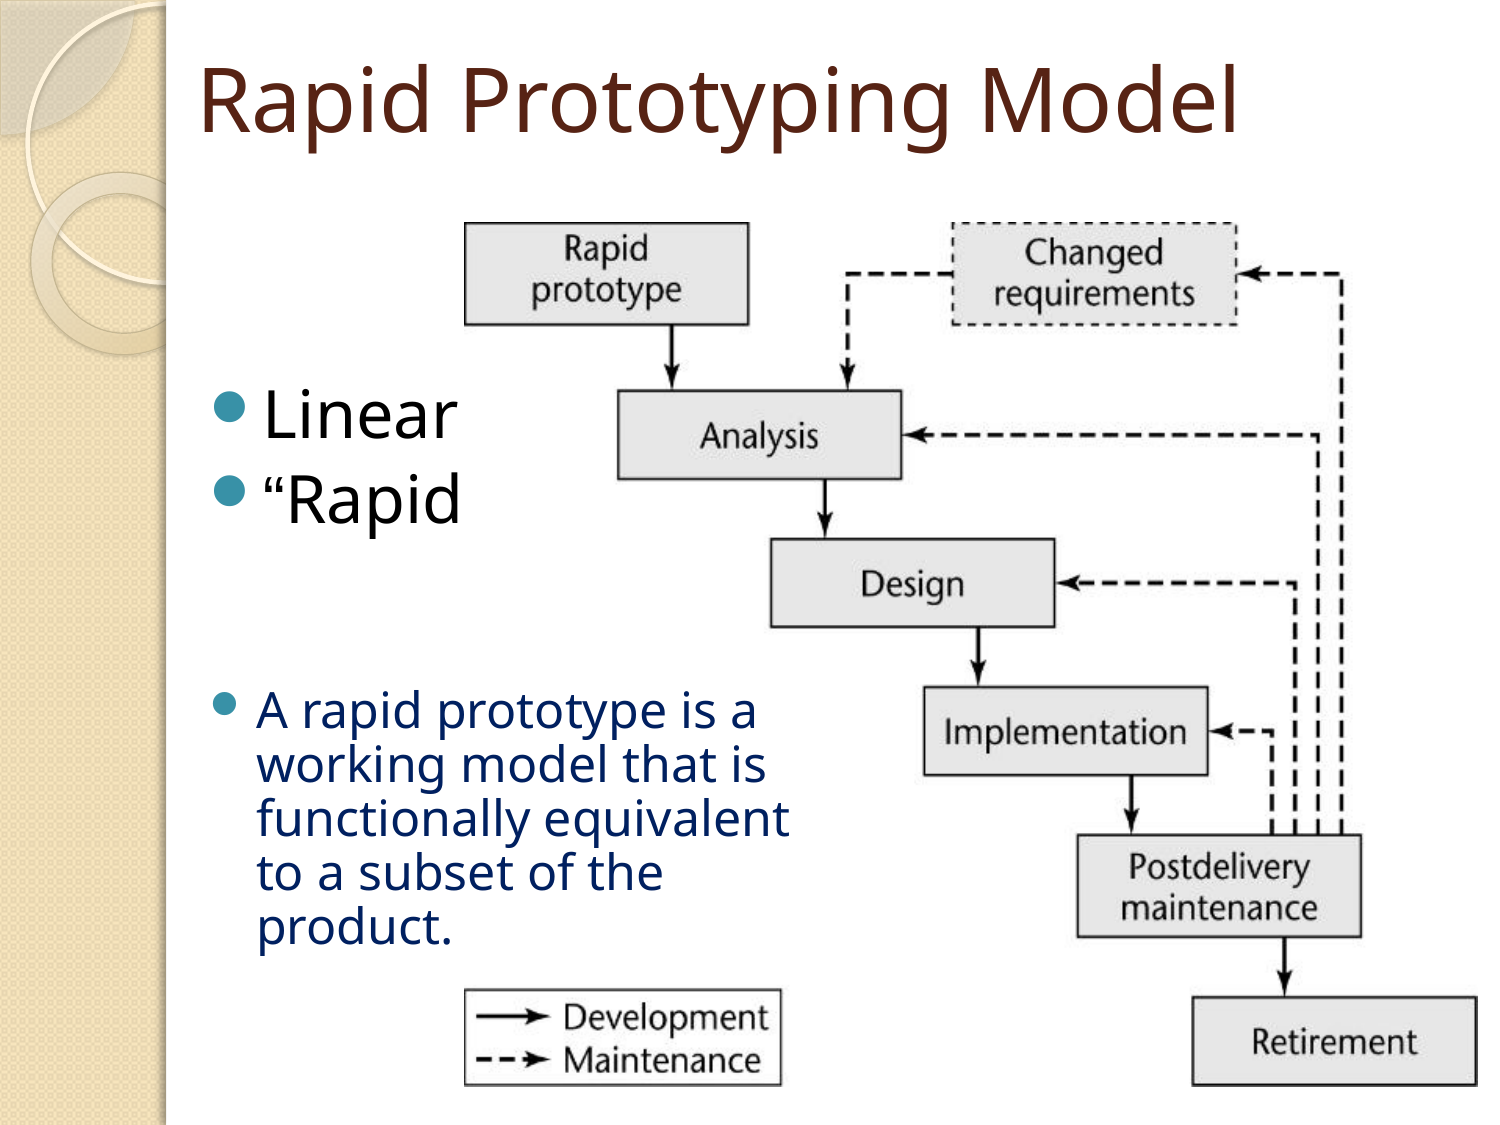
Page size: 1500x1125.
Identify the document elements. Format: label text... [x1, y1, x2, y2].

picture [463, 222, 1478, 1087]
title Rapid Prototyping Model [181, 15, 1488, 177]
list Linear “Rapid” [181, 374, 457, 677]
text_box A rapid prototype is a working model that is functionally equivalent to a subset of the product. [181, 677, 457, 905]
